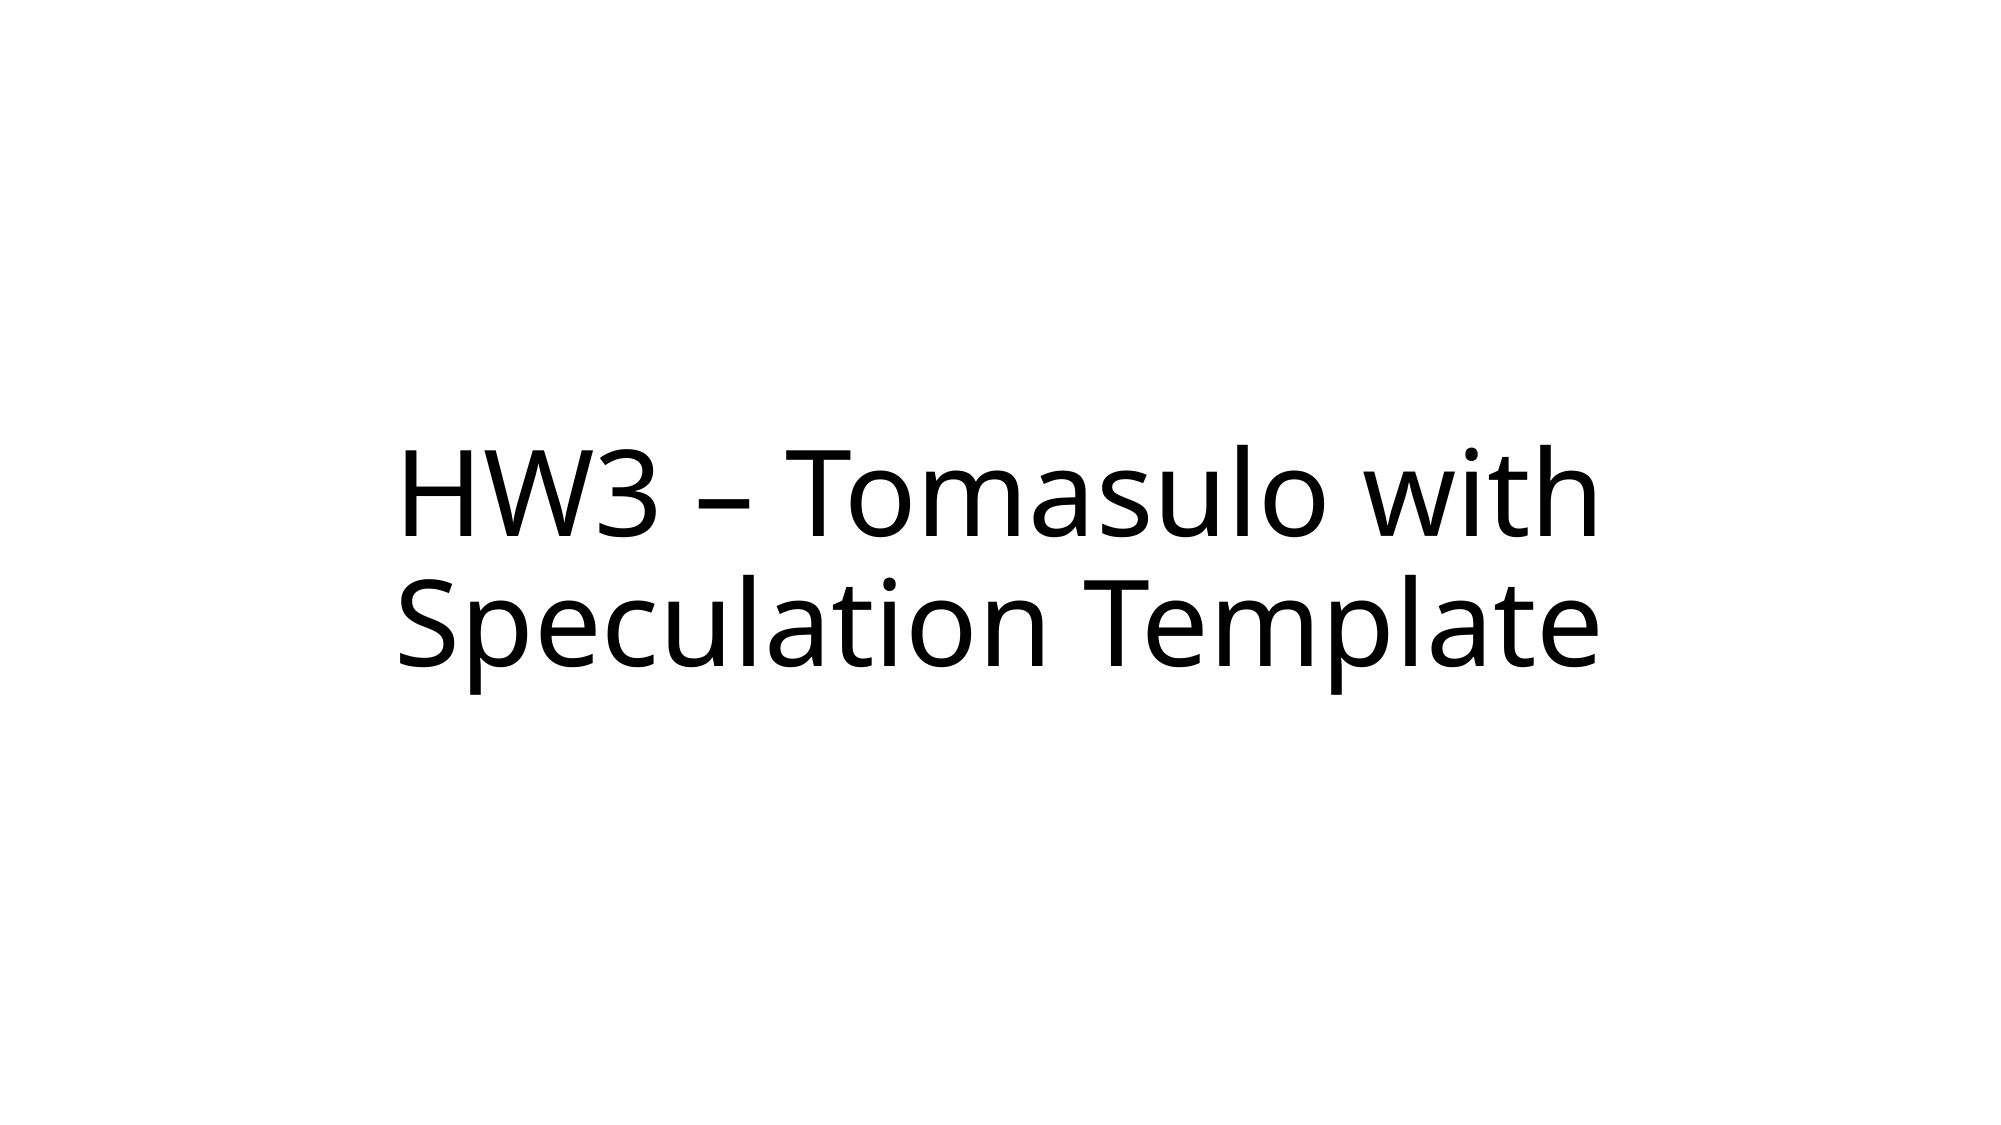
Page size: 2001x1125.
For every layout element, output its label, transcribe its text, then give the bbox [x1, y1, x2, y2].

title HW3 – Tomasulo with Speculation Template [105, 424, 1895, 701]
